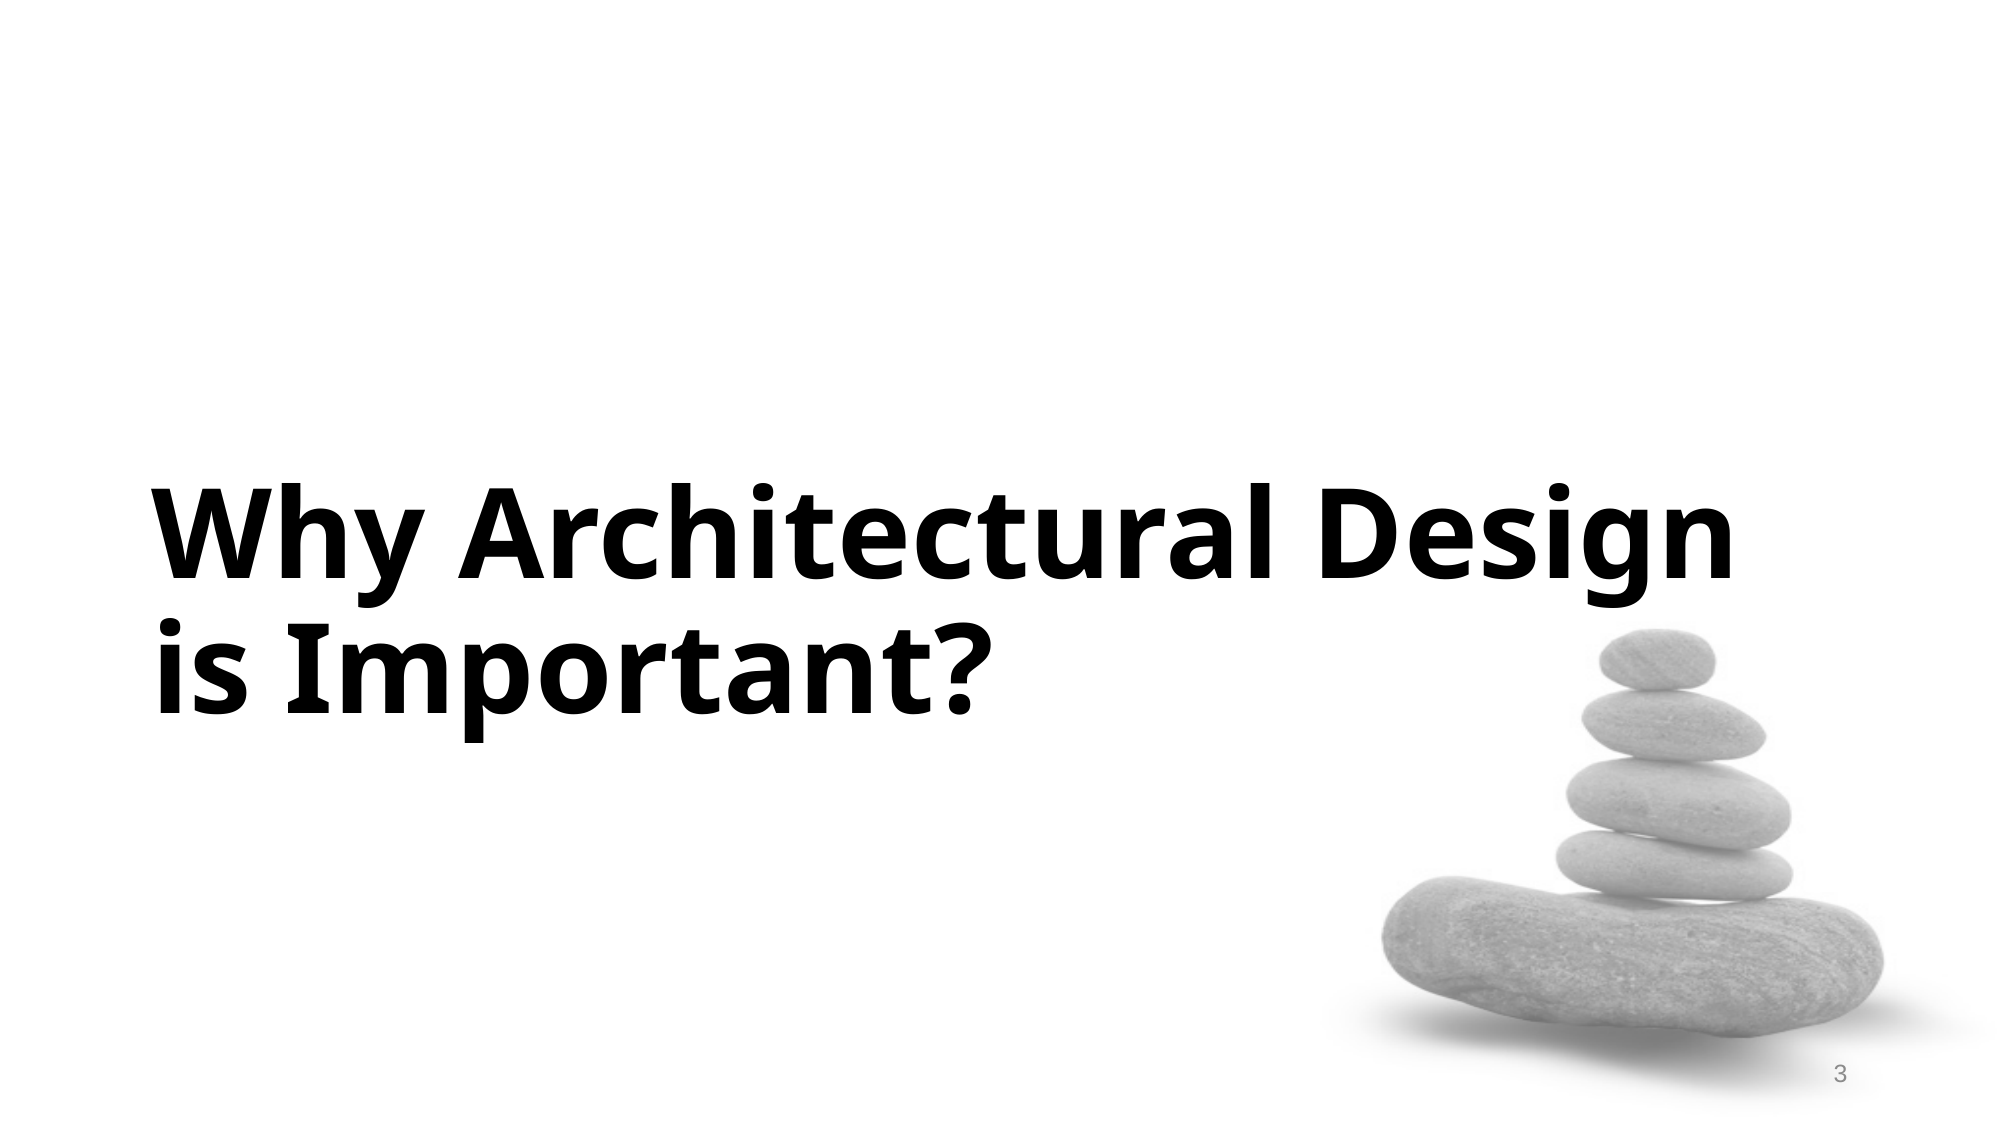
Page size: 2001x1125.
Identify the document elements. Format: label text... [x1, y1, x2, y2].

slide_number 3 [1412, 1042, 1863, 1103]
title Why Architectural Design is Important? [136, 280, 1862, 749]
